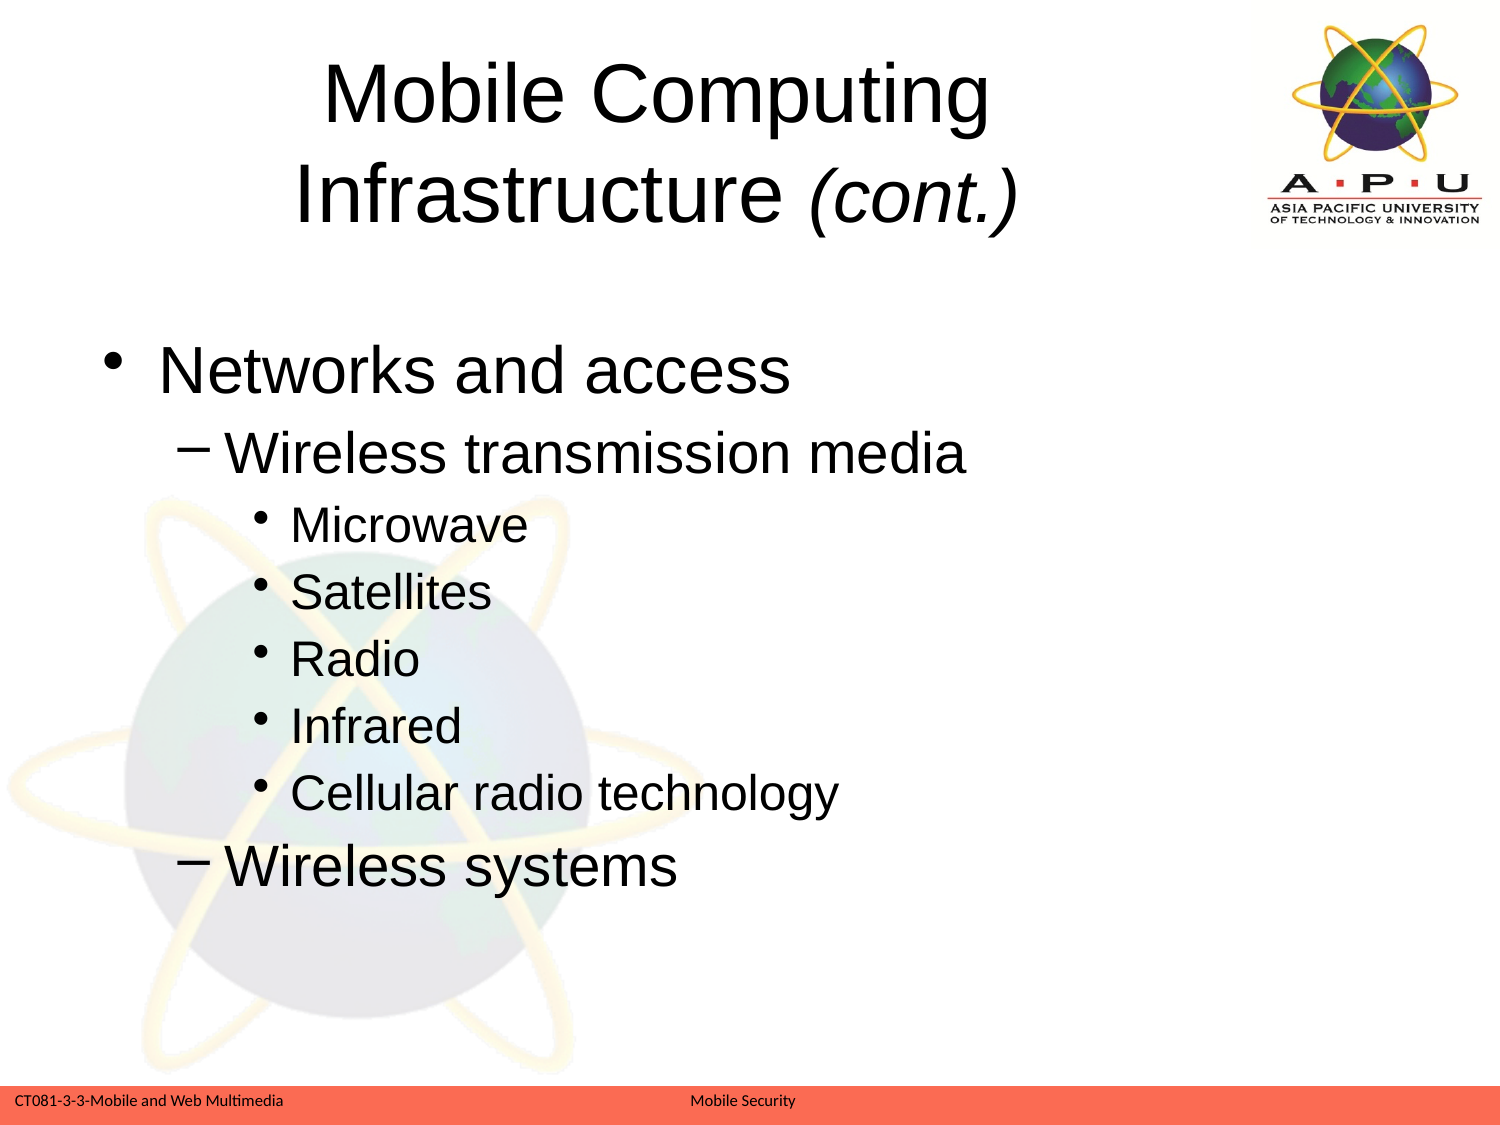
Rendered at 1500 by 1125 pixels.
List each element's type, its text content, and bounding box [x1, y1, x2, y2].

picture [1251, 0, 1500, 249]
title Mobile Computing Infrastructure (cont.) [79, 45, 1235, 233]
list Networks and access Wireless transmission media Microwave Satellites Radio Infrared Cellular radio technology Wireless systems [87, 324, 1438, 1068]
